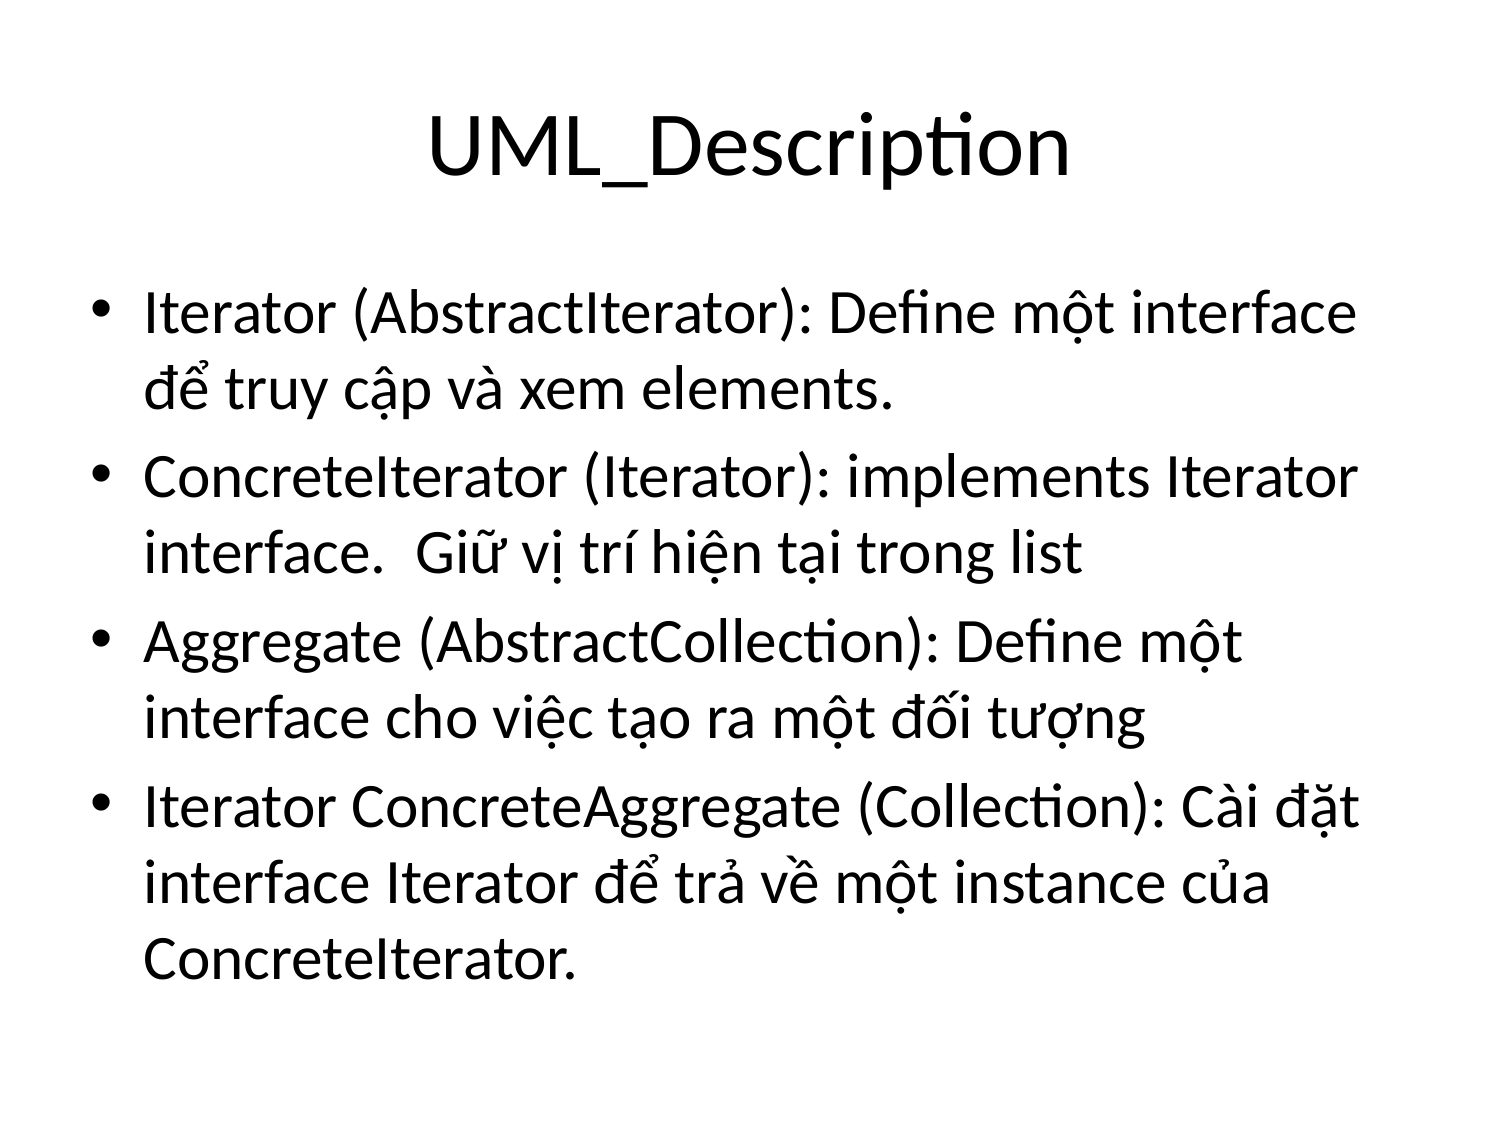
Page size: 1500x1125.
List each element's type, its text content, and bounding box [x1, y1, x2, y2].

title UML_Description [75, 45, 1425, 233]
list Iterator (AbstractIterator): Define một interface để truy cập và xem elements. ConcreteIterator (Iterator): implements Iterator interface. Giữ vị trí hiện tại trong list Aggregate (AbstractCollection): Define một interface cho việc tạo ra một đối tượng Iterator ConcreteAggregate (Collection): Cài đặt interface Iterator để trả về một instance của ConcreteIterator. [75, 262, 1425, 1005]
